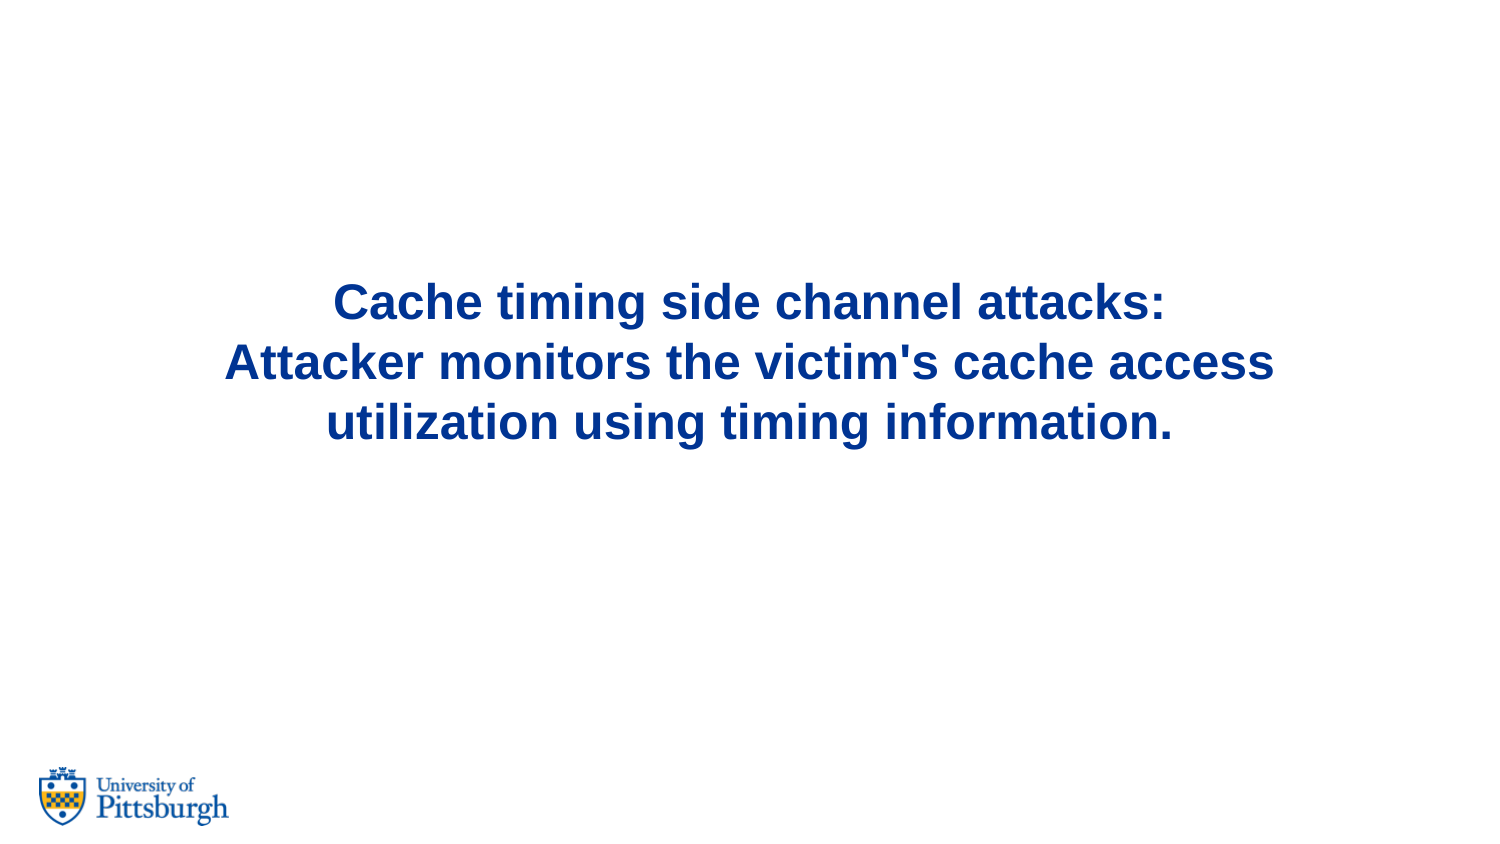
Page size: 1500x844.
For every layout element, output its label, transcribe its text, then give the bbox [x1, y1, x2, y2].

text_box Cache timing side channel attacks: Attacker monitors the victim's cache access utilization using timing information. [205, 261, 1295, 457]
picture [39, 767, 229, 826]
